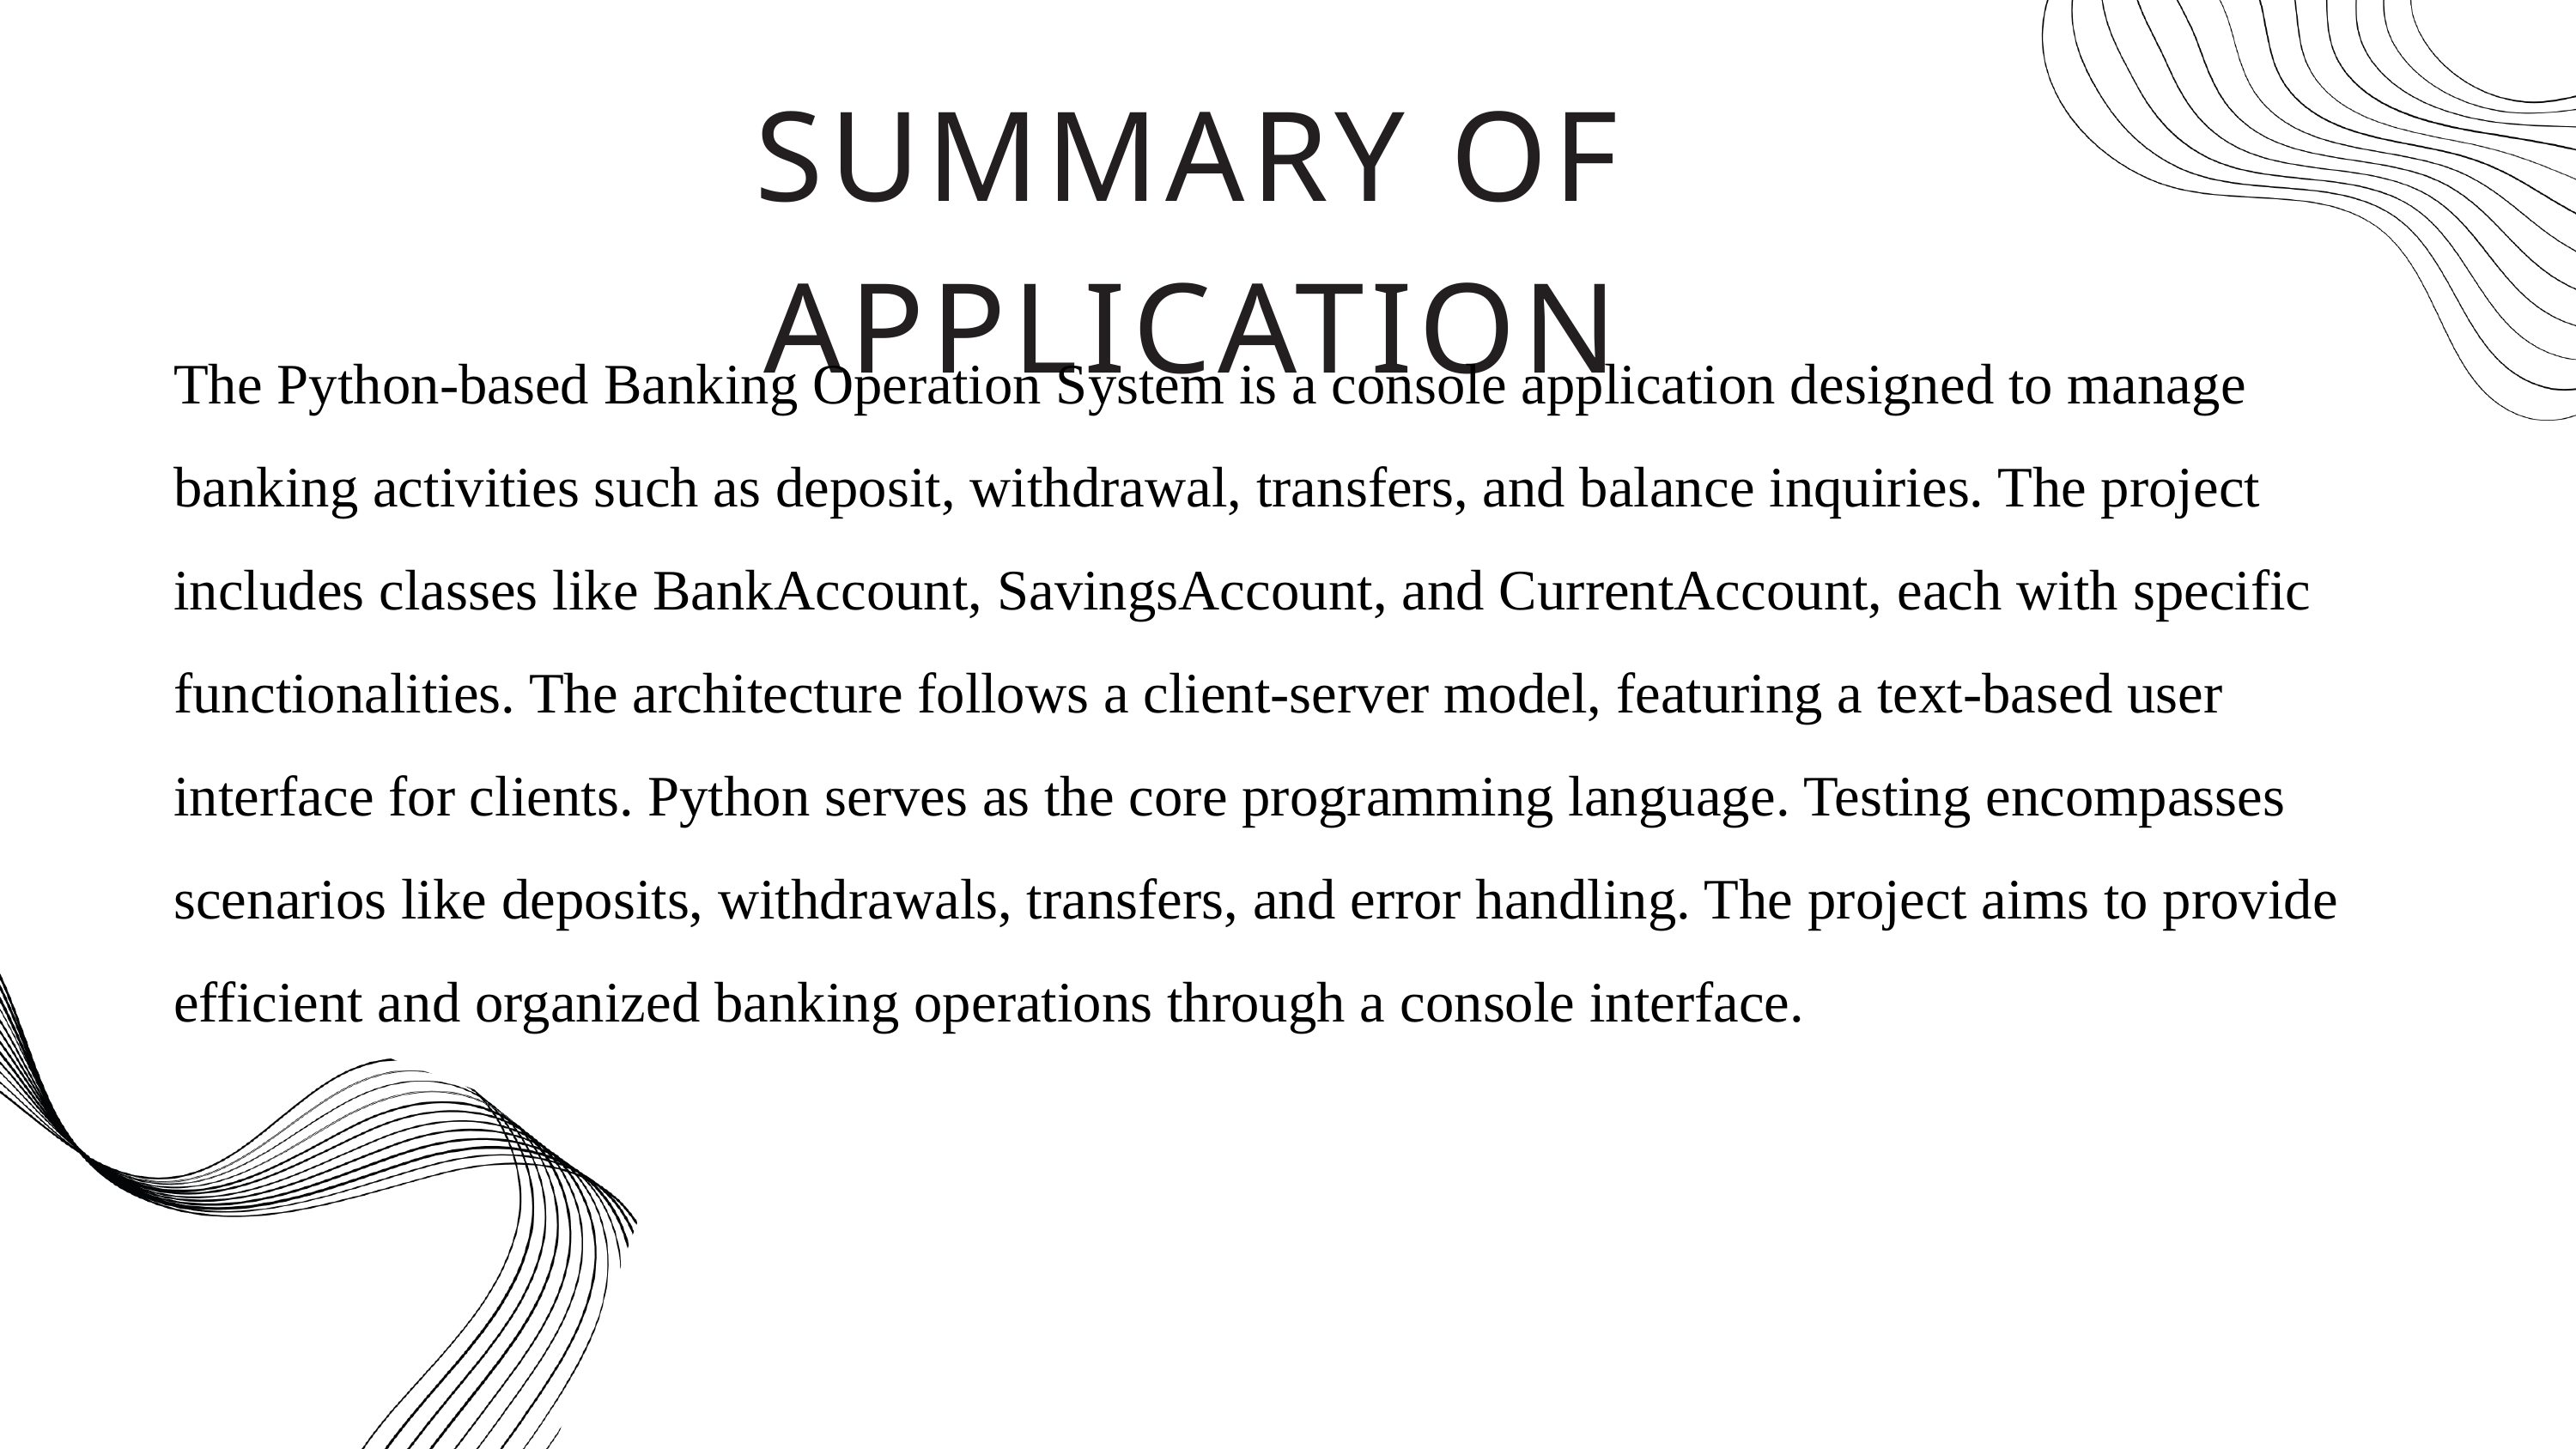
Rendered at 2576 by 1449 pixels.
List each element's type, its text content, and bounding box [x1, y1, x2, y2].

text_box [2039, 0, 2576, 421]
text_box [0, 912, 661, 1449]
text_box SUMMARY OF APPLICATION [377, 54, 2005, 306]
text_box The Python-based Banking Operation System is a console application designed to manage banking activities such as deposit, withdrawal, transfers, and balance inquiries. The project includes classes like BankAccount, SavingsAccount, and CurrentAccount, each with specific functionalities. The architecture follows a client-server model, featuring a text-based user interface for clients. Python serves as the core programming language. Testing encompasses scenarios like deposits, withdrawals, transfers, and error handling. The project aims to provide efficient and organized banking operations through a console interface. [161, 306, 2372, 1143]
